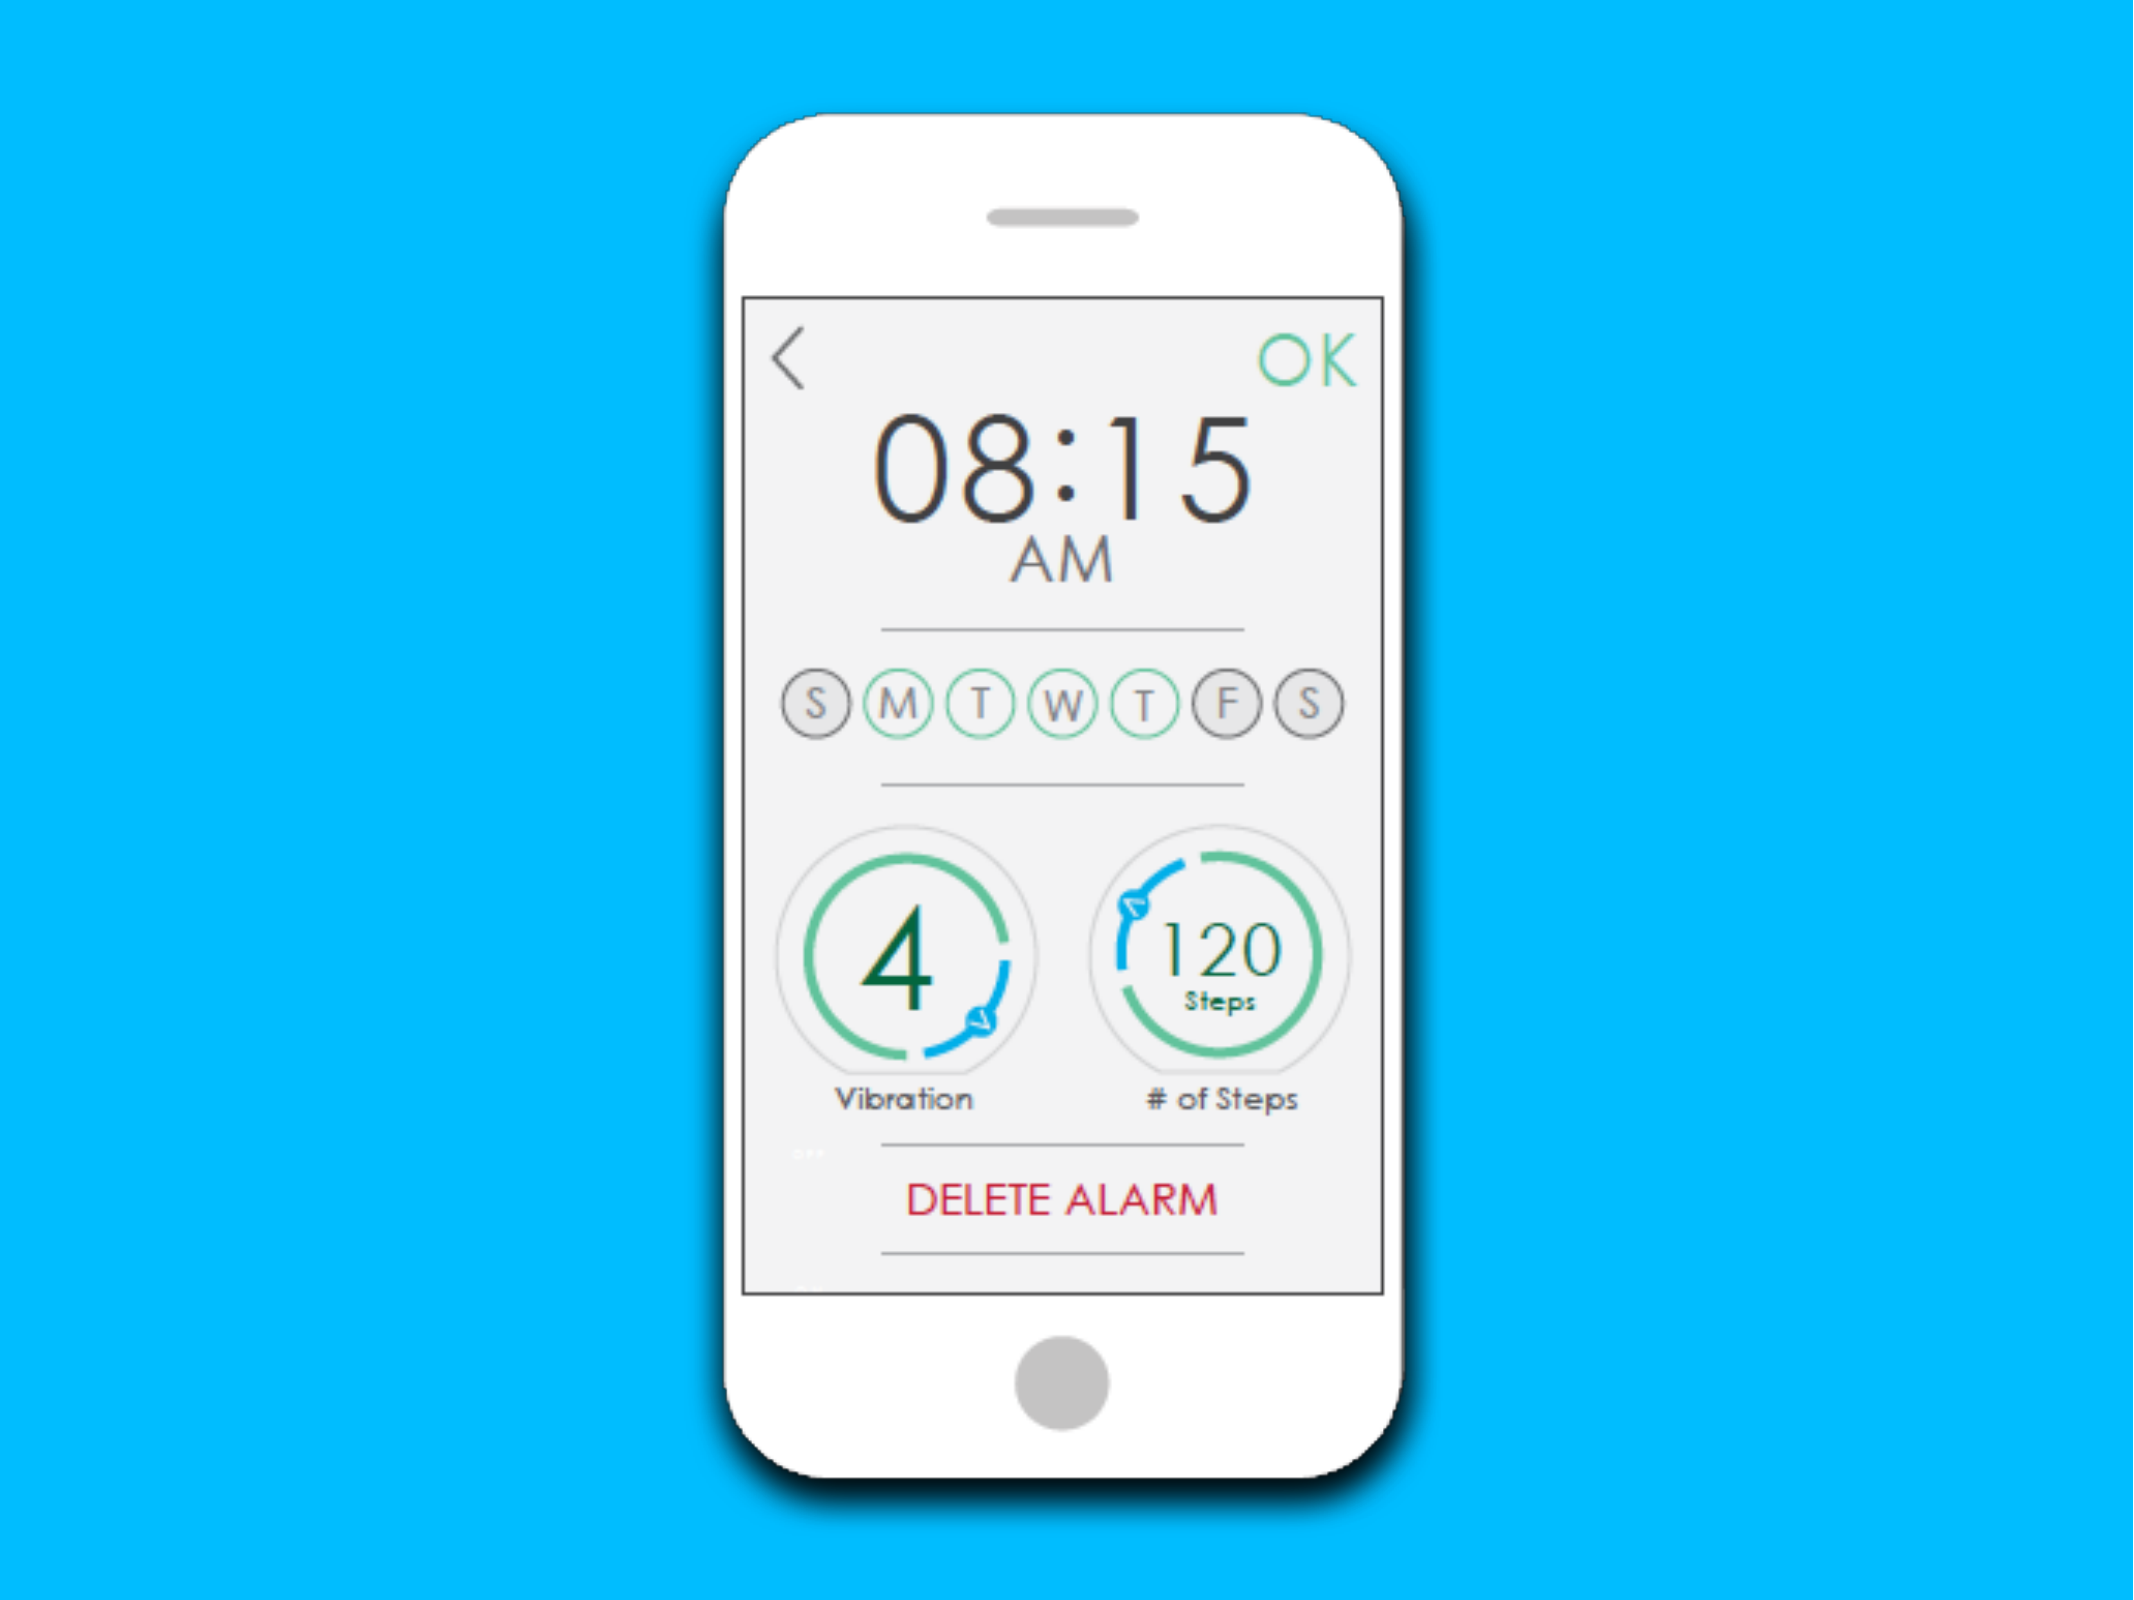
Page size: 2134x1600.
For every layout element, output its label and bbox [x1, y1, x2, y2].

picture [723, 113, 1405, 1487]
